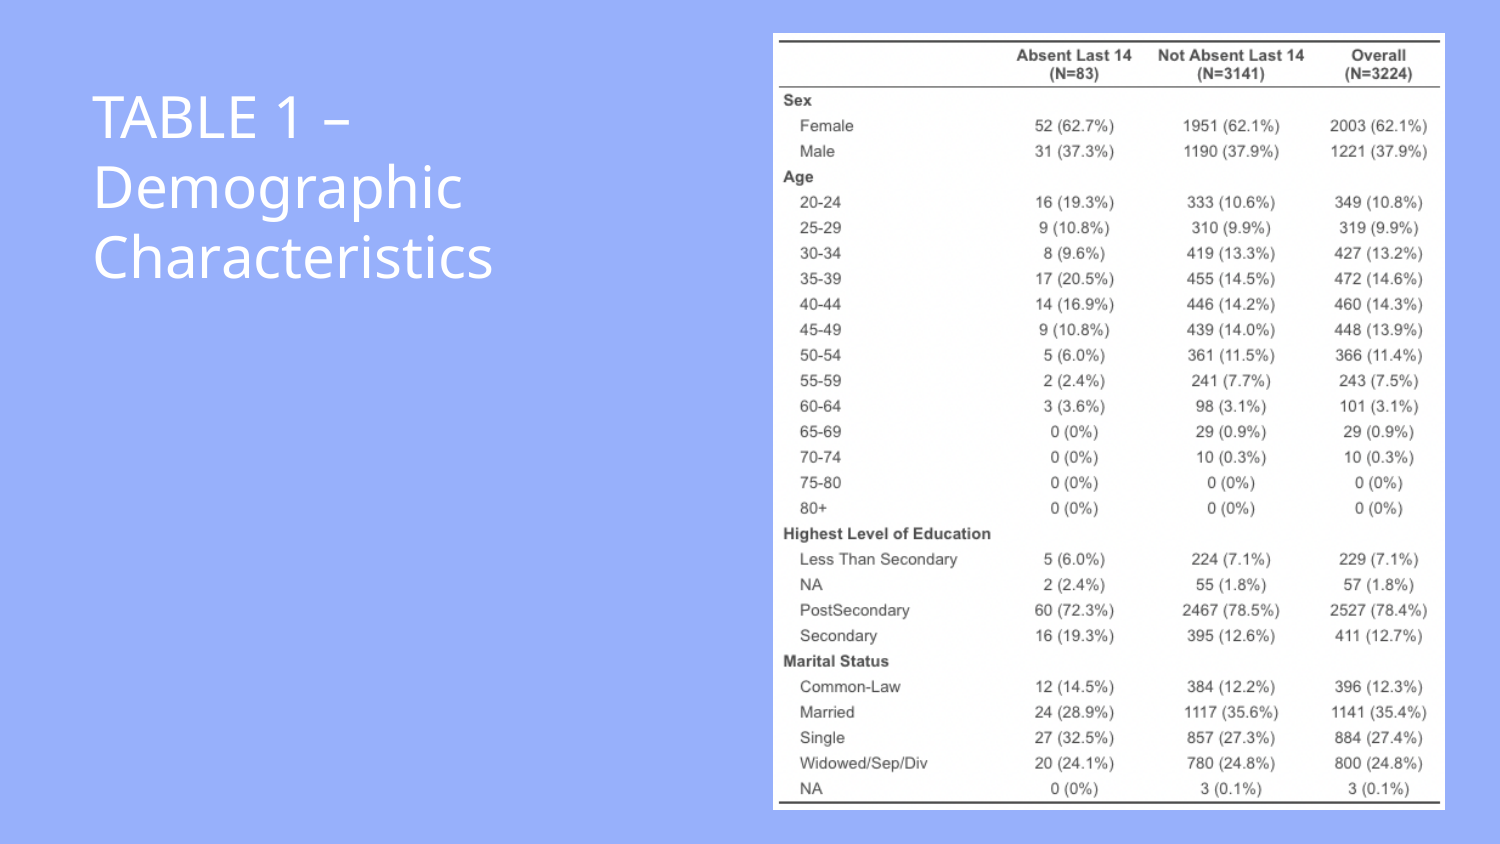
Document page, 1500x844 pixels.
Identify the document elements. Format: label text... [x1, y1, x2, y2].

picture [773, 33, 1445, 811]
title TABLE 1 – Demographic Characteristics [77, 59, 749, 311]
